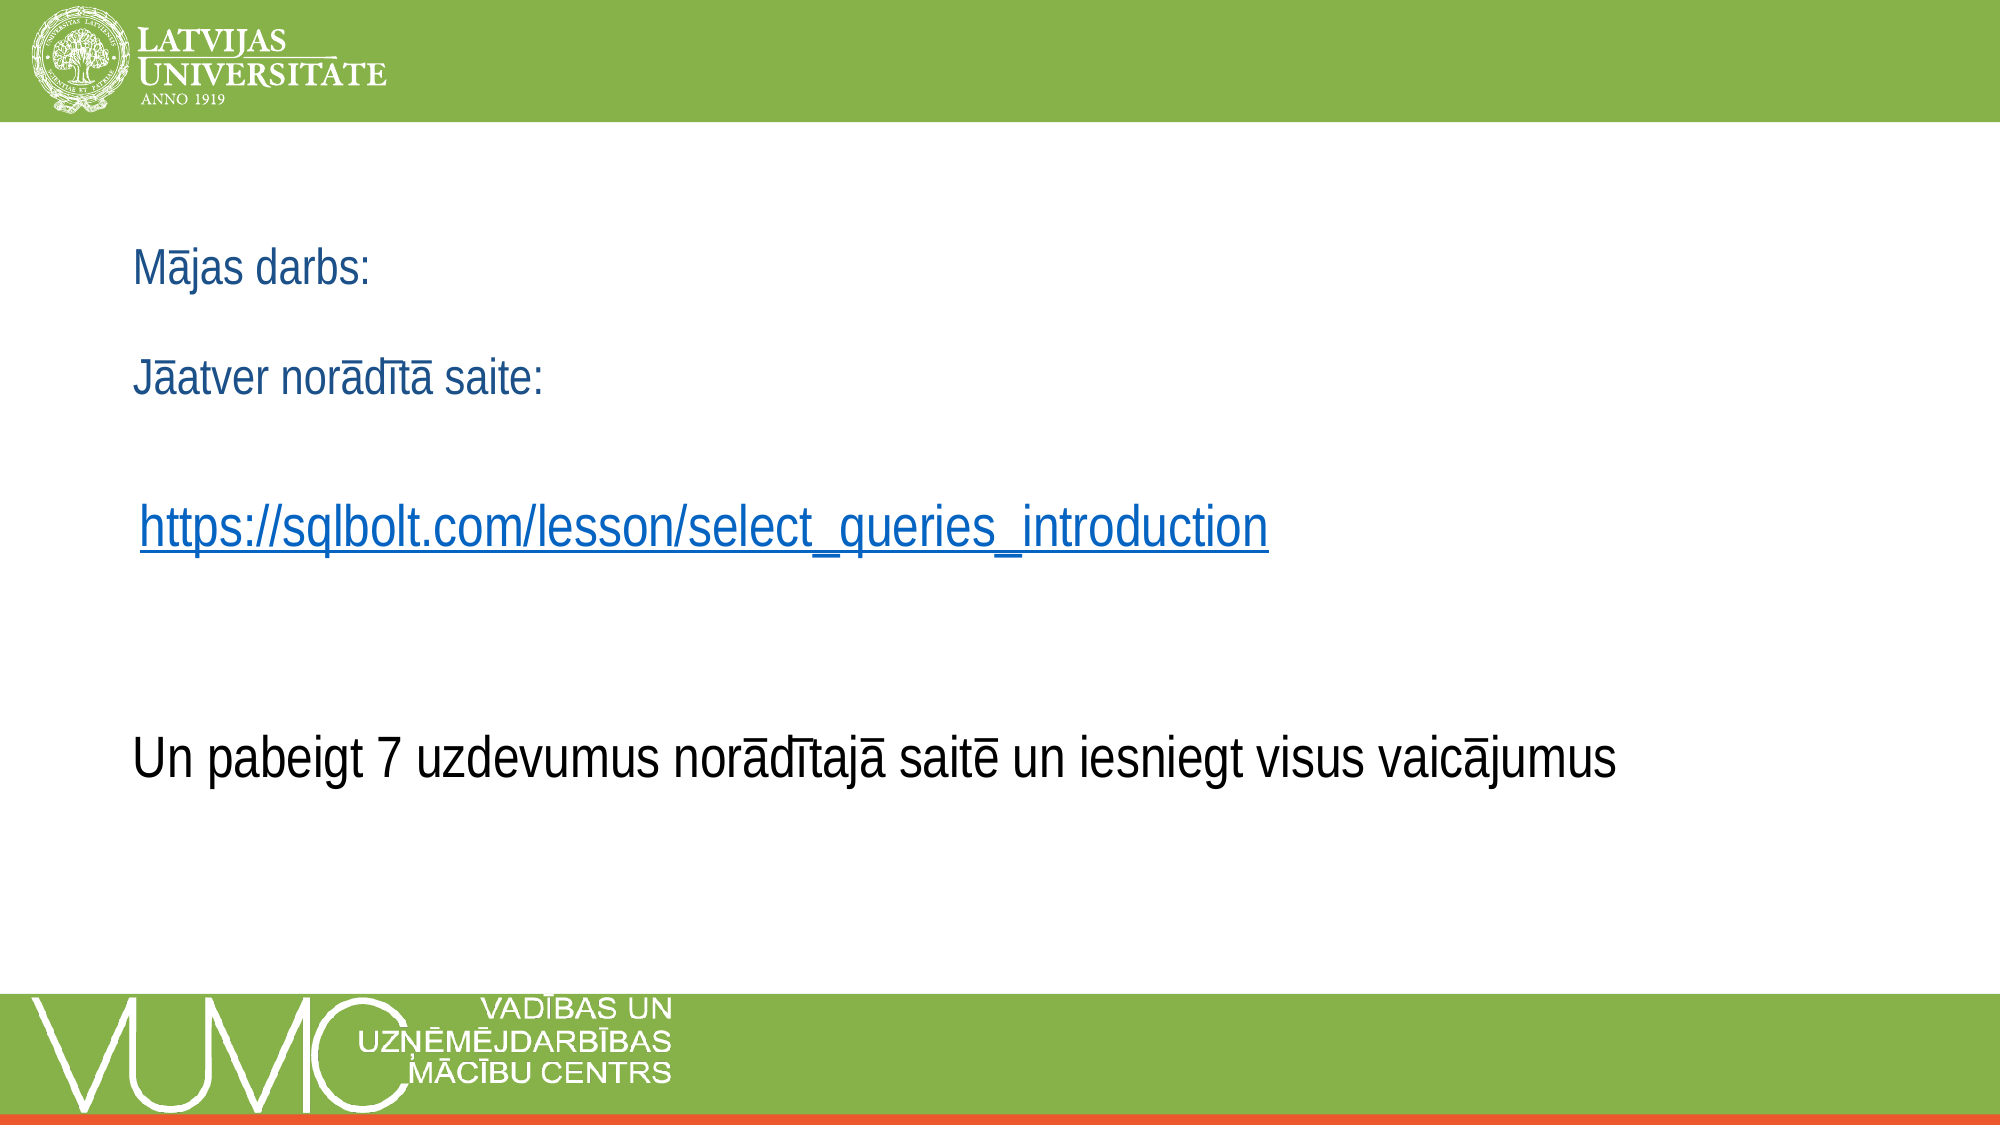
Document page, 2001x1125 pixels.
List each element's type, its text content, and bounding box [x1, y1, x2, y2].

picture [31, 993, 671, 1113]
text_box Mājas darbs: Jāatver norādītā saite: [117, 232, 1988, 414]
text_box https://sqlbolt.com/lesson/select_queries_introduction [124, 480, 1285, 566]
text_box Un pabeigt 7 uzdevumus norādītajā saitē un iesniegt visus vaicājumus [117, 704, 1936, 815]
